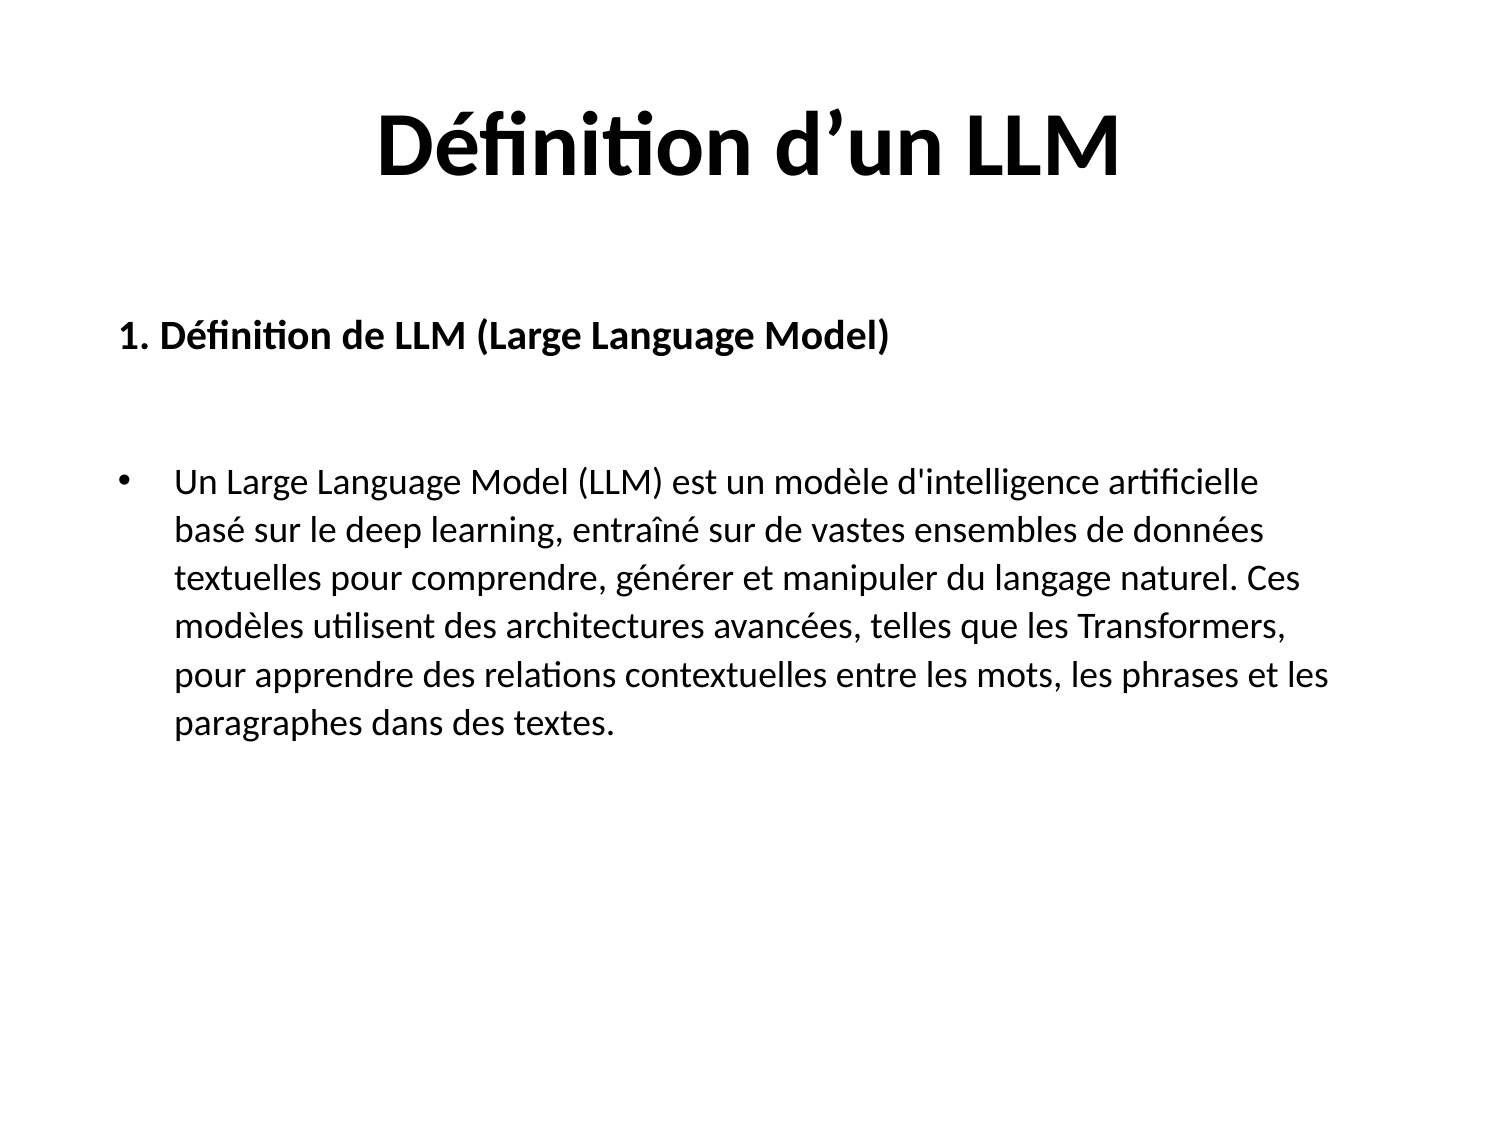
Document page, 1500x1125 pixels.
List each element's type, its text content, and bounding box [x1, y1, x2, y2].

title Définition d’un LLM [75, 45, 1425, 233]
list 1. Définition de LLM (Large Language Model) Un Large Language Model (LLM) est un modèle d'intelligence artificielle basé sur le deep learning, entraîné sur de vastes ensembles de données textuelles pour comprendre, générer et manipuler du langage naturel. Ces modèles utilisent des architectures avancées, telles que les Transformers, pour apprendre des relations contextuelles entre les mots, les phrases et les paragraphes dans des textes. [102, 296, 1350, 1039]
